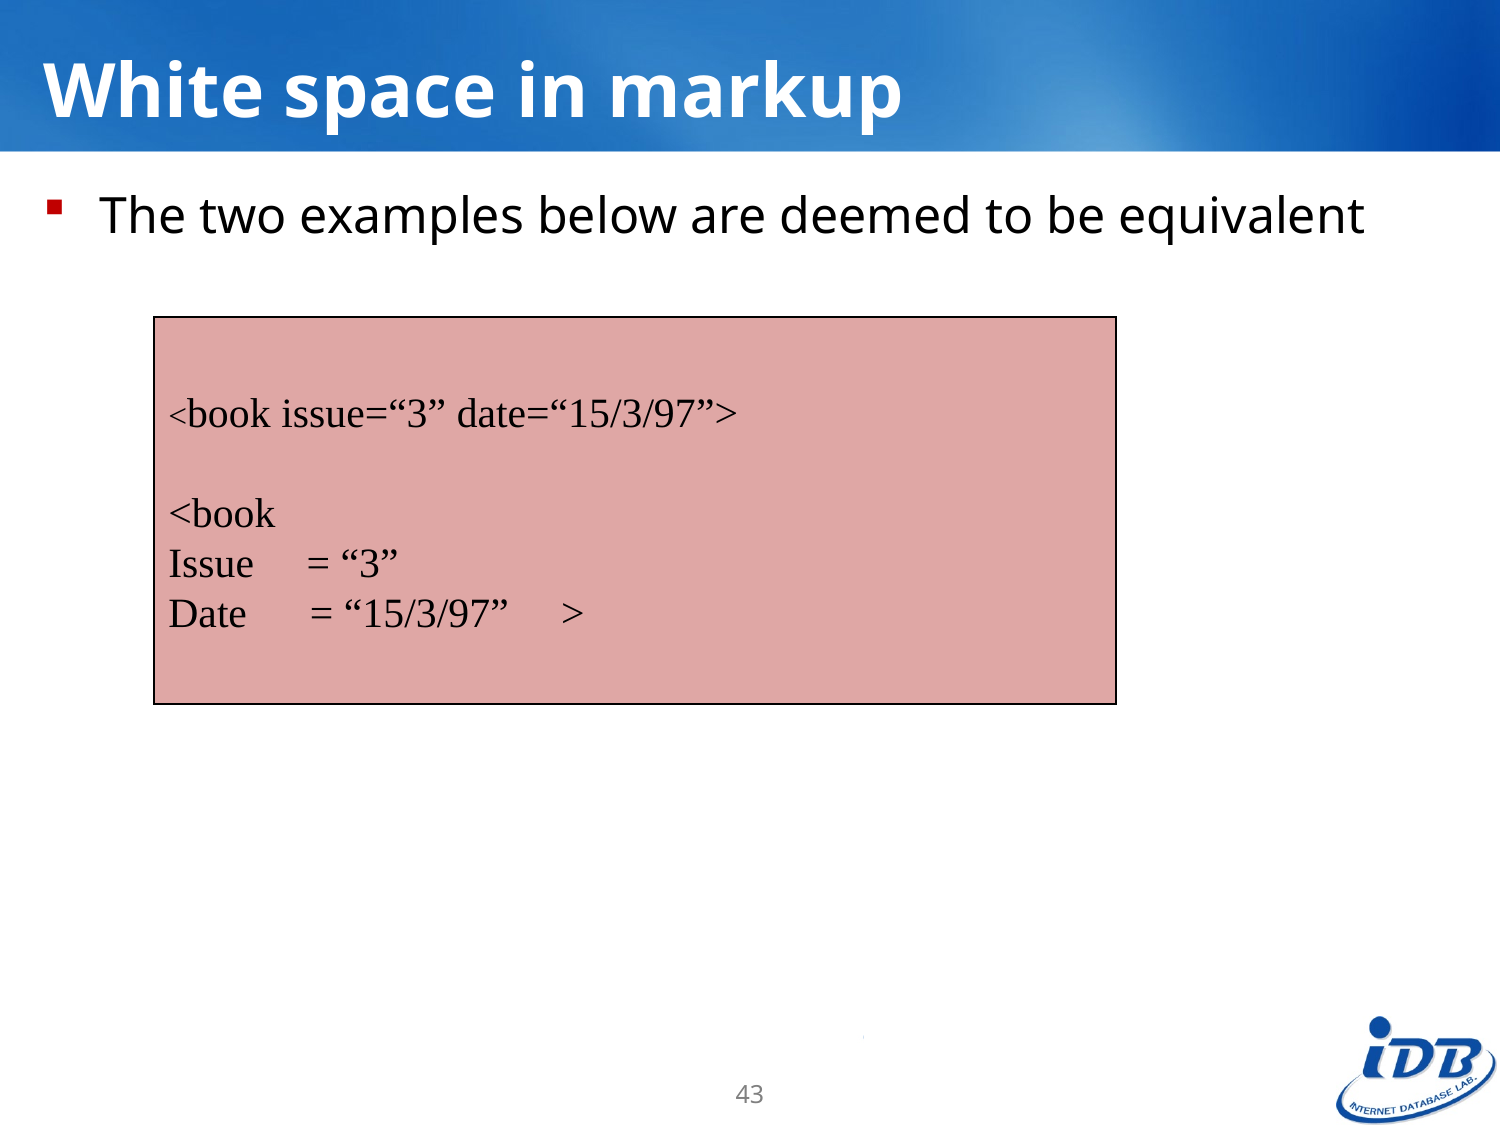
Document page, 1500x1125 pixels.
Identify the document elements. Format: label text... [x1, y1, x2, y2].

list The two examples below are deemed to be equivalent [28, 175, 1472, 1067]
text_box <book issue=“3” date=“15/3/97”> <book Issue = “3” Date = “15/3/97” > [153, 316, 1117, 705]
picture [0, 0, 1500, 1125]
title White space in markup [28, 23, 1472, 153]
slide_number 43 [688, 1078, 812, 1114]
